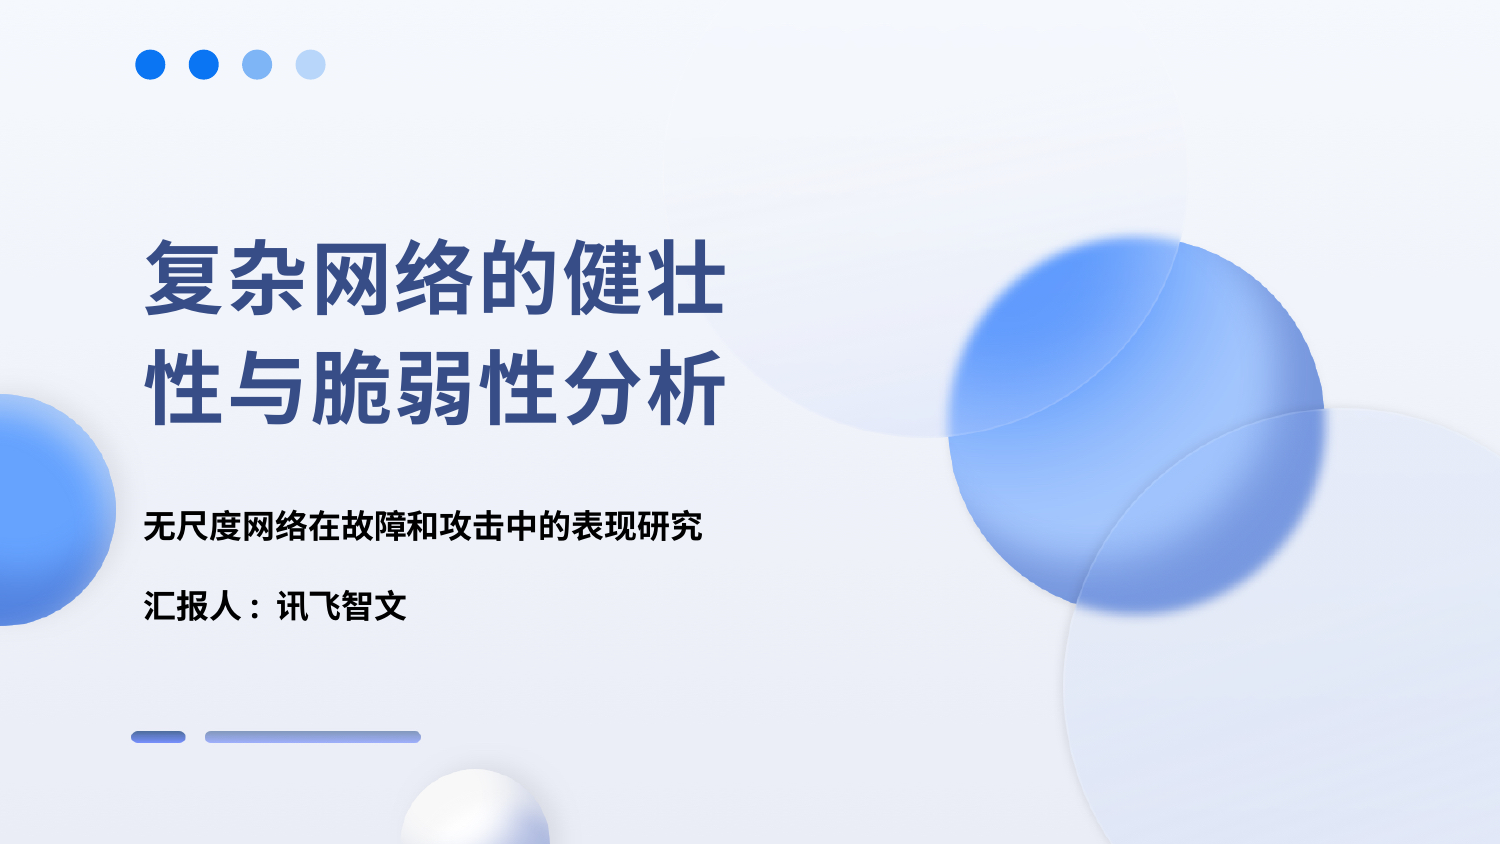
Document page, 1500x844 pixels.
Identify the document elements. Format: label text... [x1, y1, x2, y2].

text_box [295, 49, 326, 80]
text_box 汇报人: 讯飞智文 [127, 564, 429, 641]
text_box 无尺度网络在故障和攻击中的表现研究 [127, 485, 788, 562]
text_box [135, 49, 166, 80]
text_box [242, 49, 273, 80]
picture [0, 0, 1500, 844]
text_box [188, 49, 219, 80]
text_box 复杂网络的健壮性与脆弱性分析 [127, 199, 820, 451]
